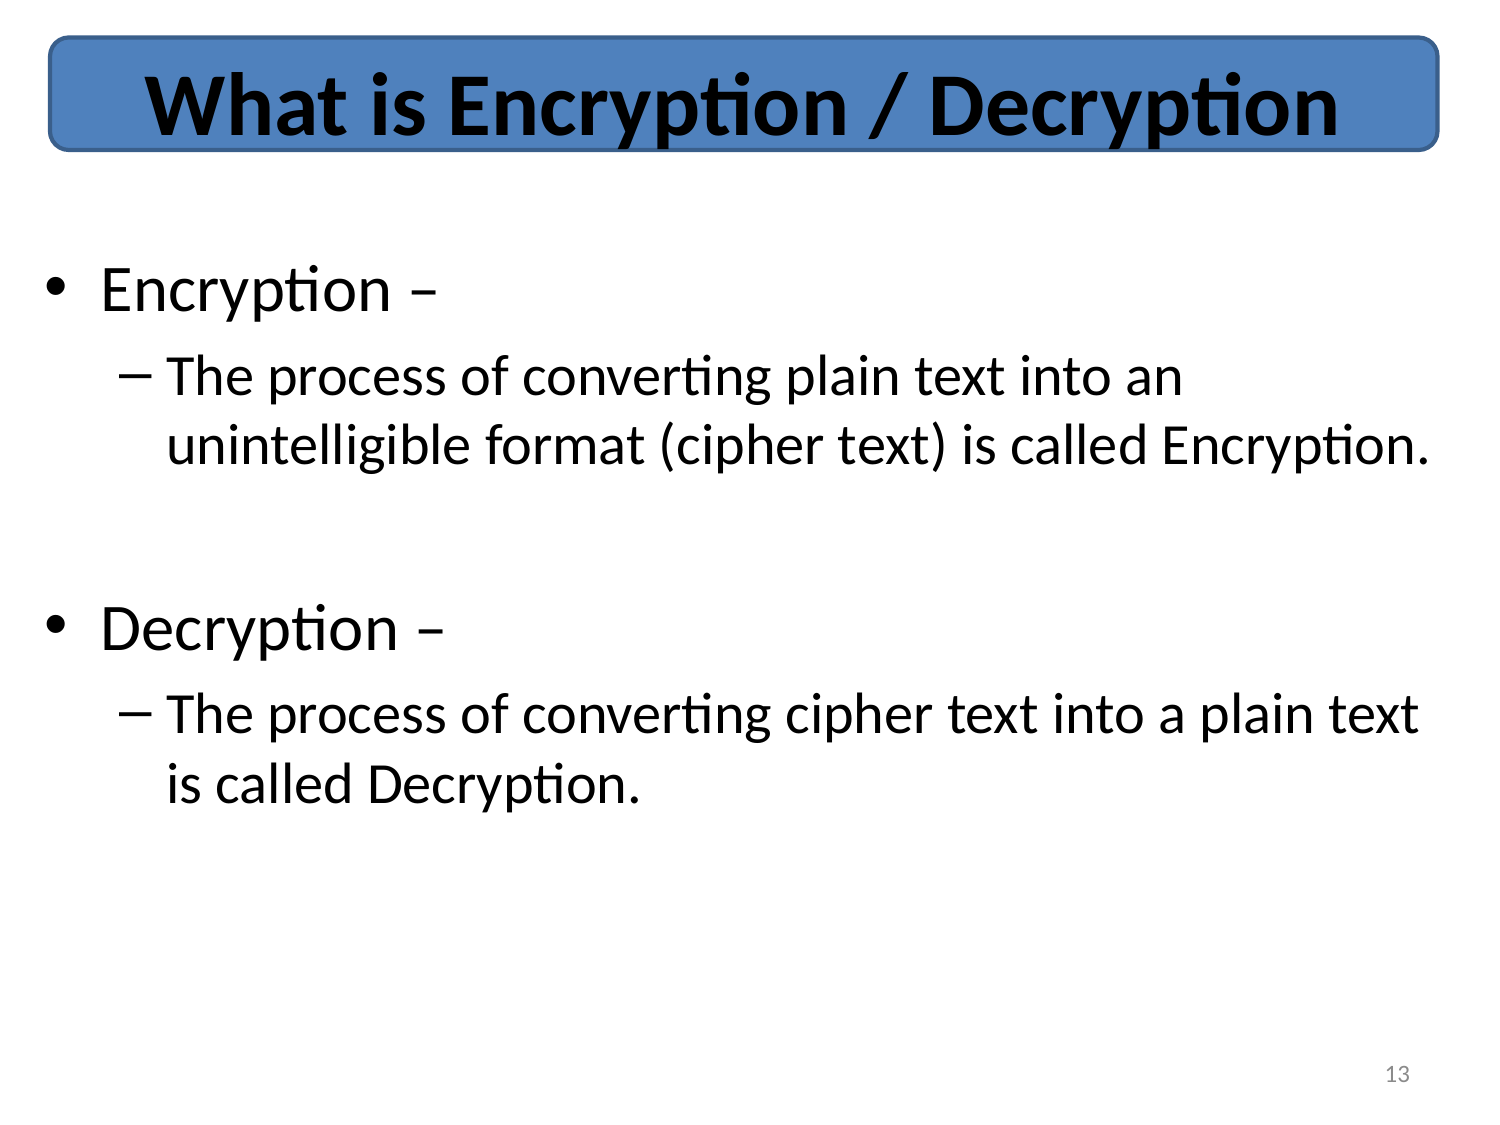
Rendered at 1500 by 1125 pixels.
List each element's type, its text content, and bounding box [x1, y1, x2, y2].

slide_number 13 [1074, 1042, 1425, 1103]
list Encryption – The process of converting plain text into an unintelligible format (cipher text) is called Encryption. Decryption – The process of converting cipher text into a plain text is called Decryption. [27, 235, 1473, 1027]
title What is Encryption / Decryption [37, 37, 1450, 161]
